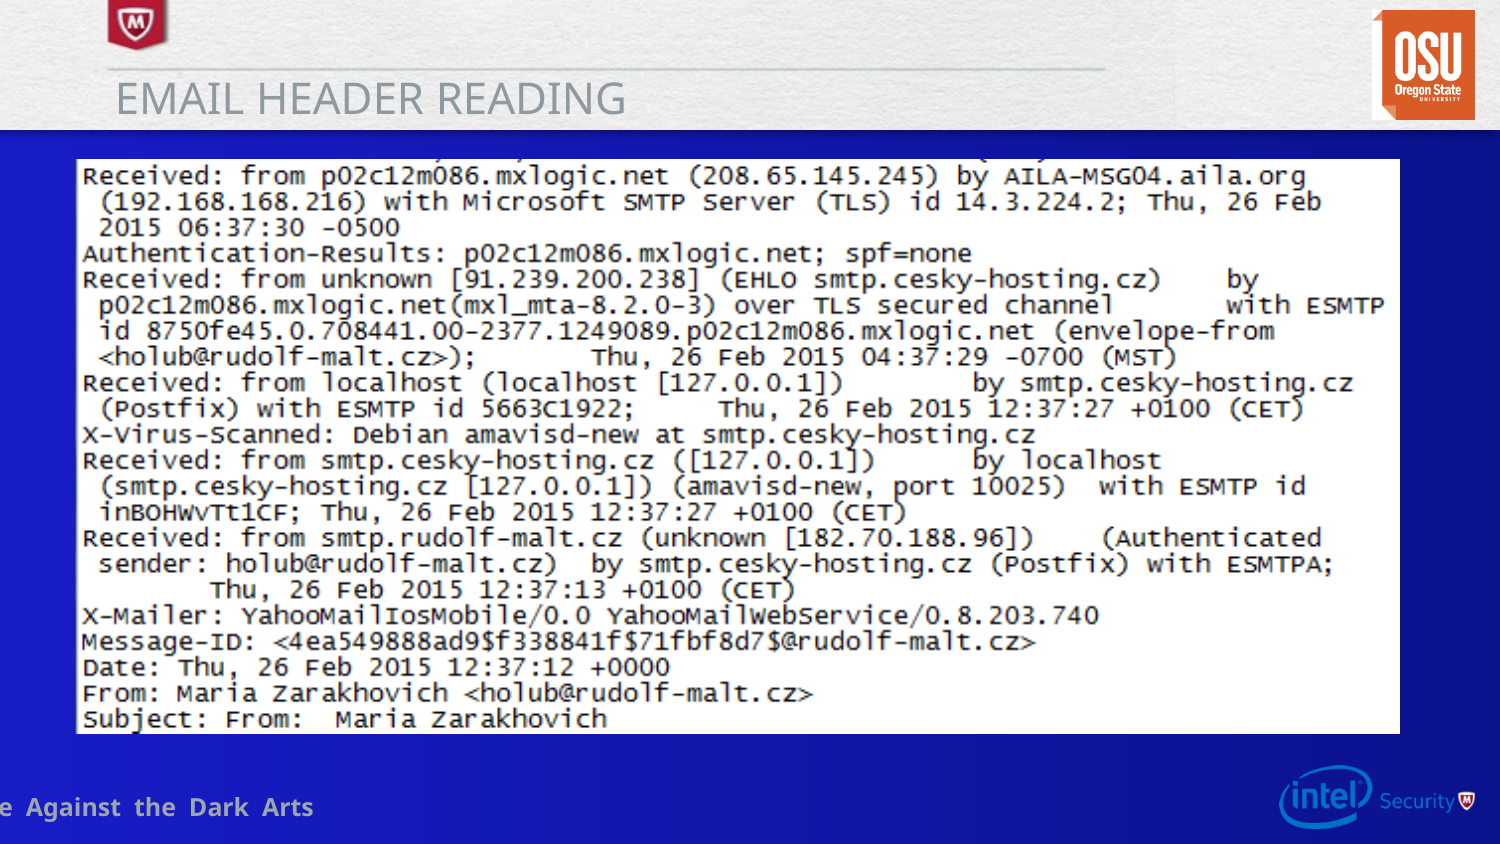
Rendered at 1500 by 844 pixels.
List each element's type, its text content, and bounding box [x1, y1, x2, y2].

title Email header reading [99, 53, 1176, 148]
picture [0, 0, 1500, 130]
picture [74, 159, 1401, 734]
picture [1279, 765, 1475, 829]
